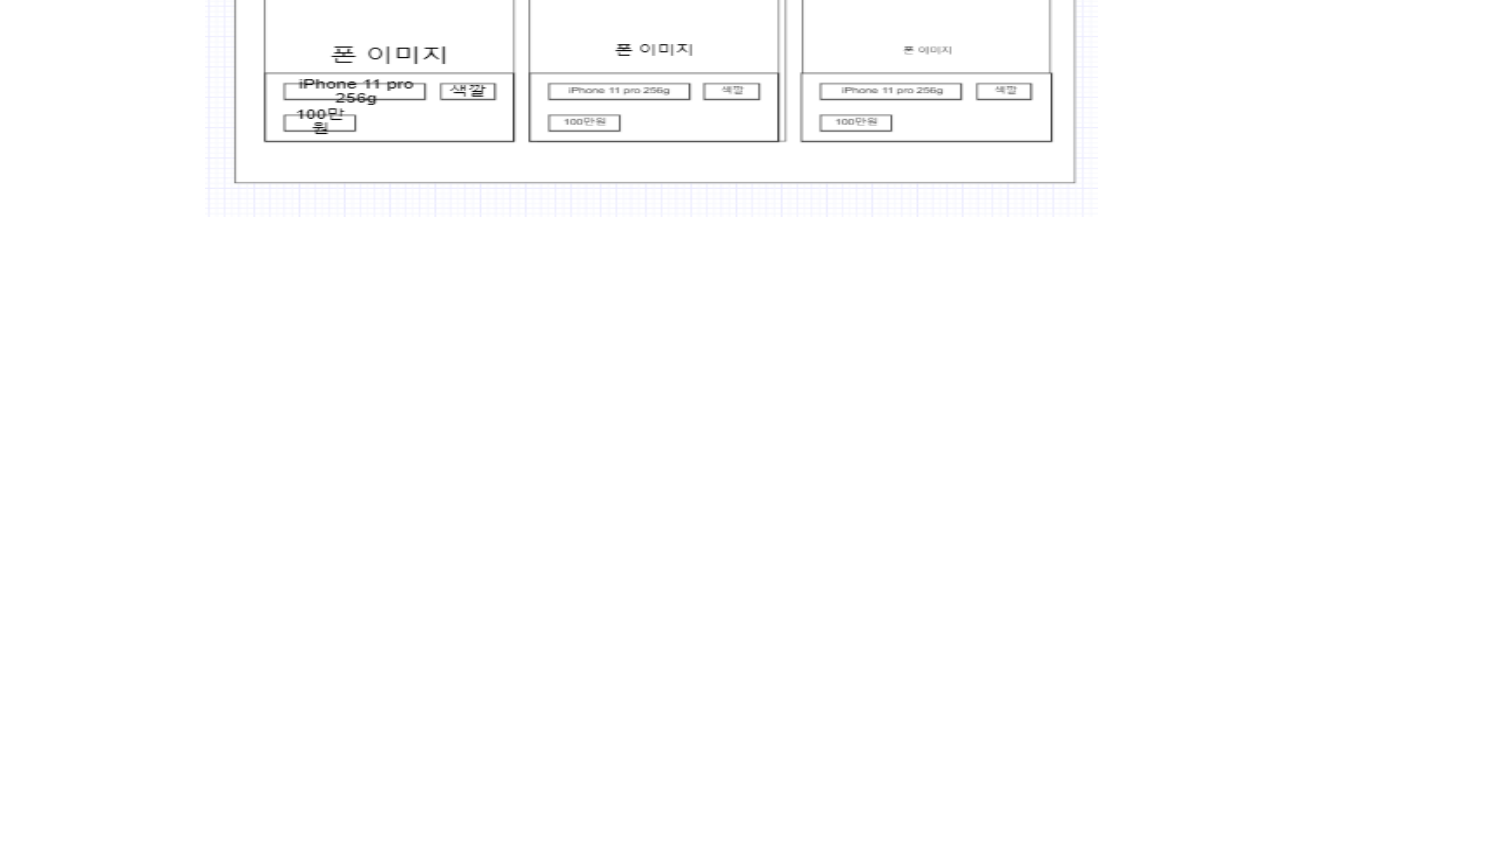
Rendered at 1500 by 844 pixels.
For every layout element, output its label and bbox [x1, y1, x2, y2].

picture [205, 0, 1099, 218]
